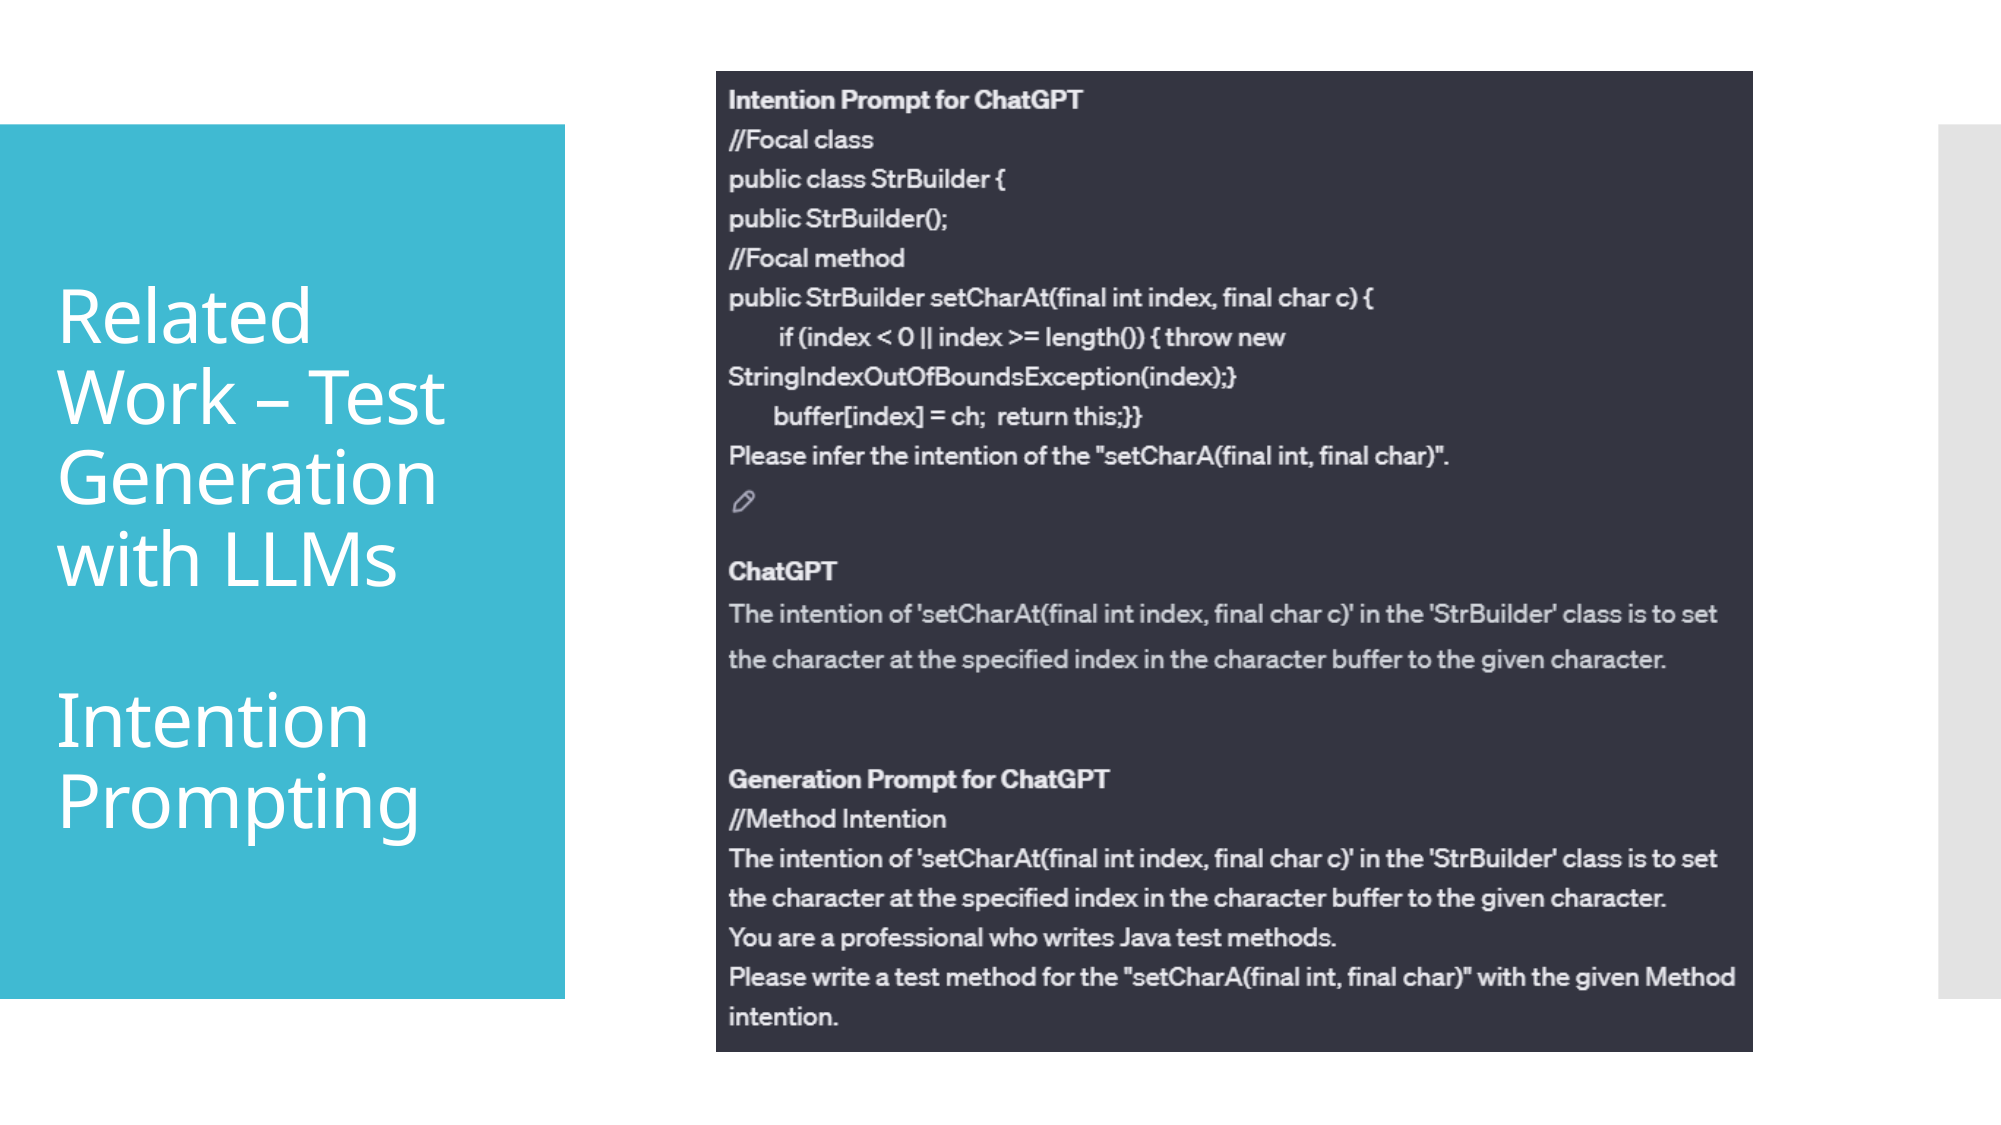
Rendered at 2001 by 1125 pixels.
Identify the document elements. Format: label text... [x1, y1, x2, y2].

title Related Work – Test Generation with LLMs Intention Prompting [41, 184, 525, 940]
picture [716, 71, 1754, 1052]
